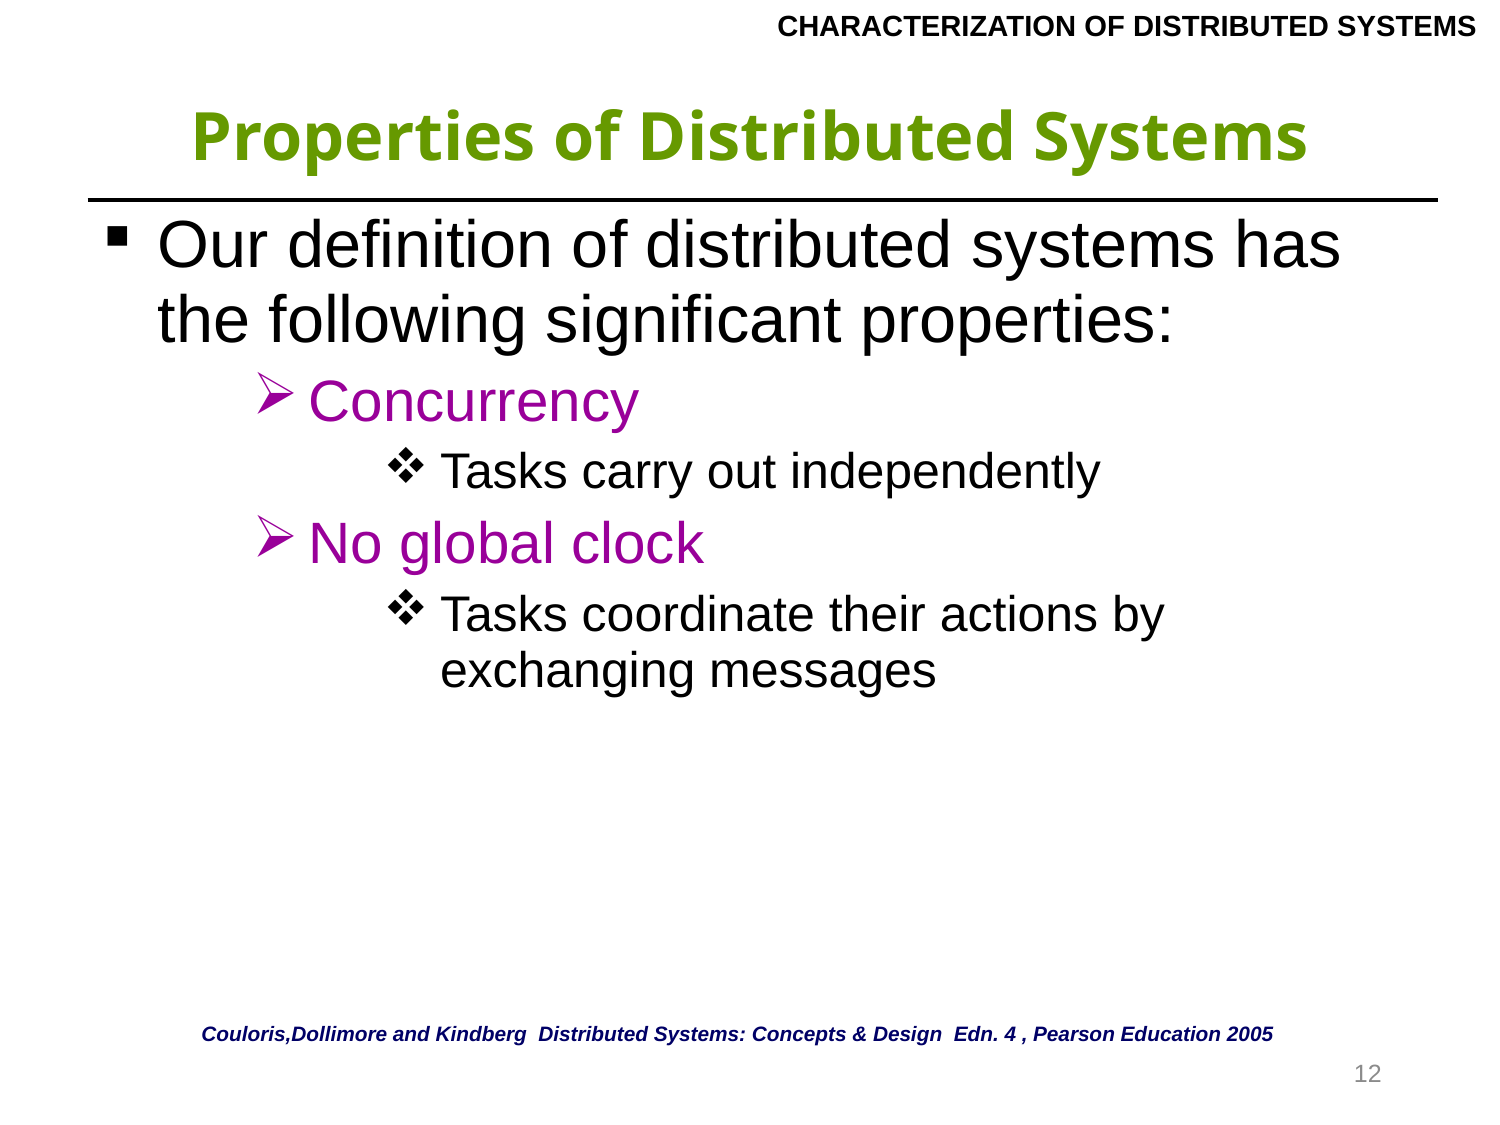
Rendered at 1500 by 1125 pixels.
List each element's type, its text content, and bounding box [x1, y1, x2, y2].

text_box CHARACTERIZATION OF DISTRIBUTED SYSTEMS [762, 0, 1492, 50]
title Properties of Distributed Systems [75, 37, 1425, 241]
slide_number 12 [1059, 1042, 1397, 1103]
table_header Our definition of distributed systems has the following significant properties: Concurrency Tasks carry out independently No global clock Tasks coordinate their actions by exchanging messages [88, 202, 1438, 747]
text_box Couloris,Dollimore and Kindberg Distributed Systems: Concepts & Design Edn. 4 , Pearson Education 2005 [99, 1012, 1375, 1090]
